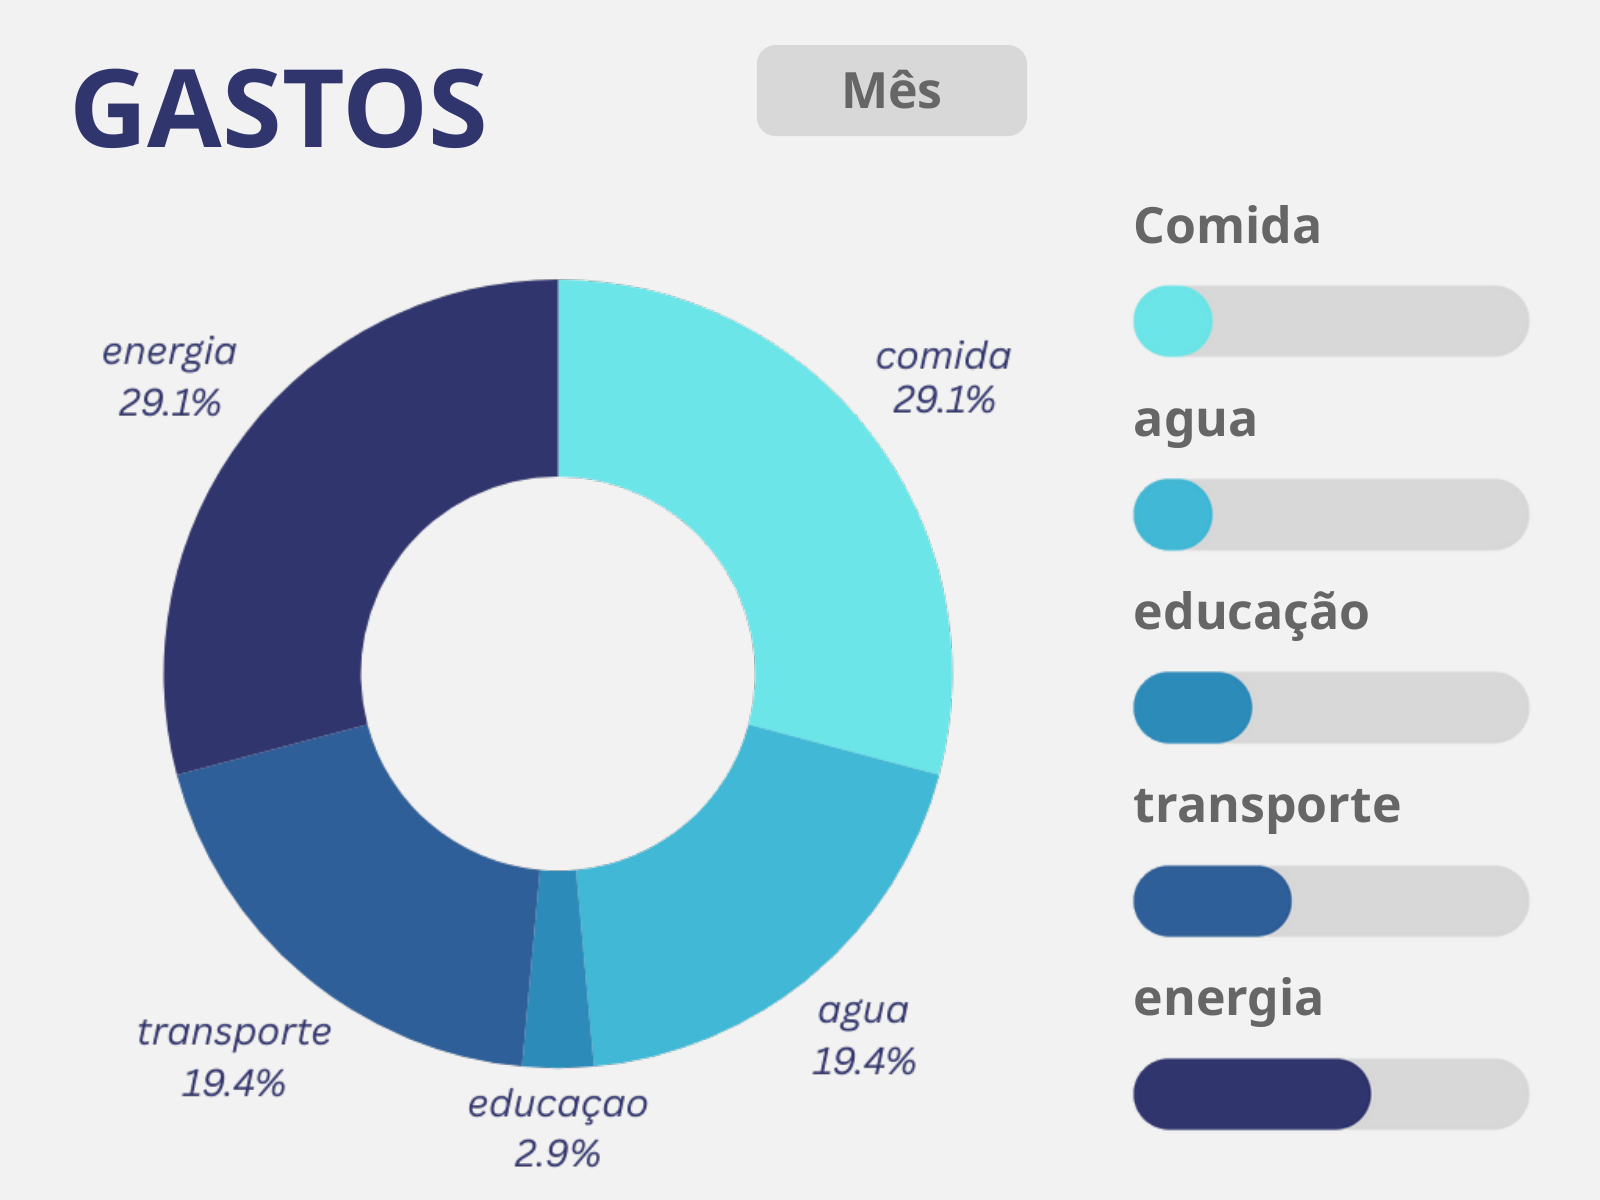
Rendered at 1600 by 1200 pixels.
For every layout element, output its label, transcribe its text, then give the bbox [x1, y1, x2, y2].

text_box GASTOS [69, 60, 672, 169]
picture [13, 189, 1570, 1200]
text_box educação [1133, 599, 1531, 631]
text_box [756, 44, 1028, 137]
text_box agua [1133, 405, 1531, 438]
text_box transporte [1133, 793, 1531, 824]
text_box Comida [1133, 203, 1531, 244]
text_box energia [1133, 985, 1531, 1017]
